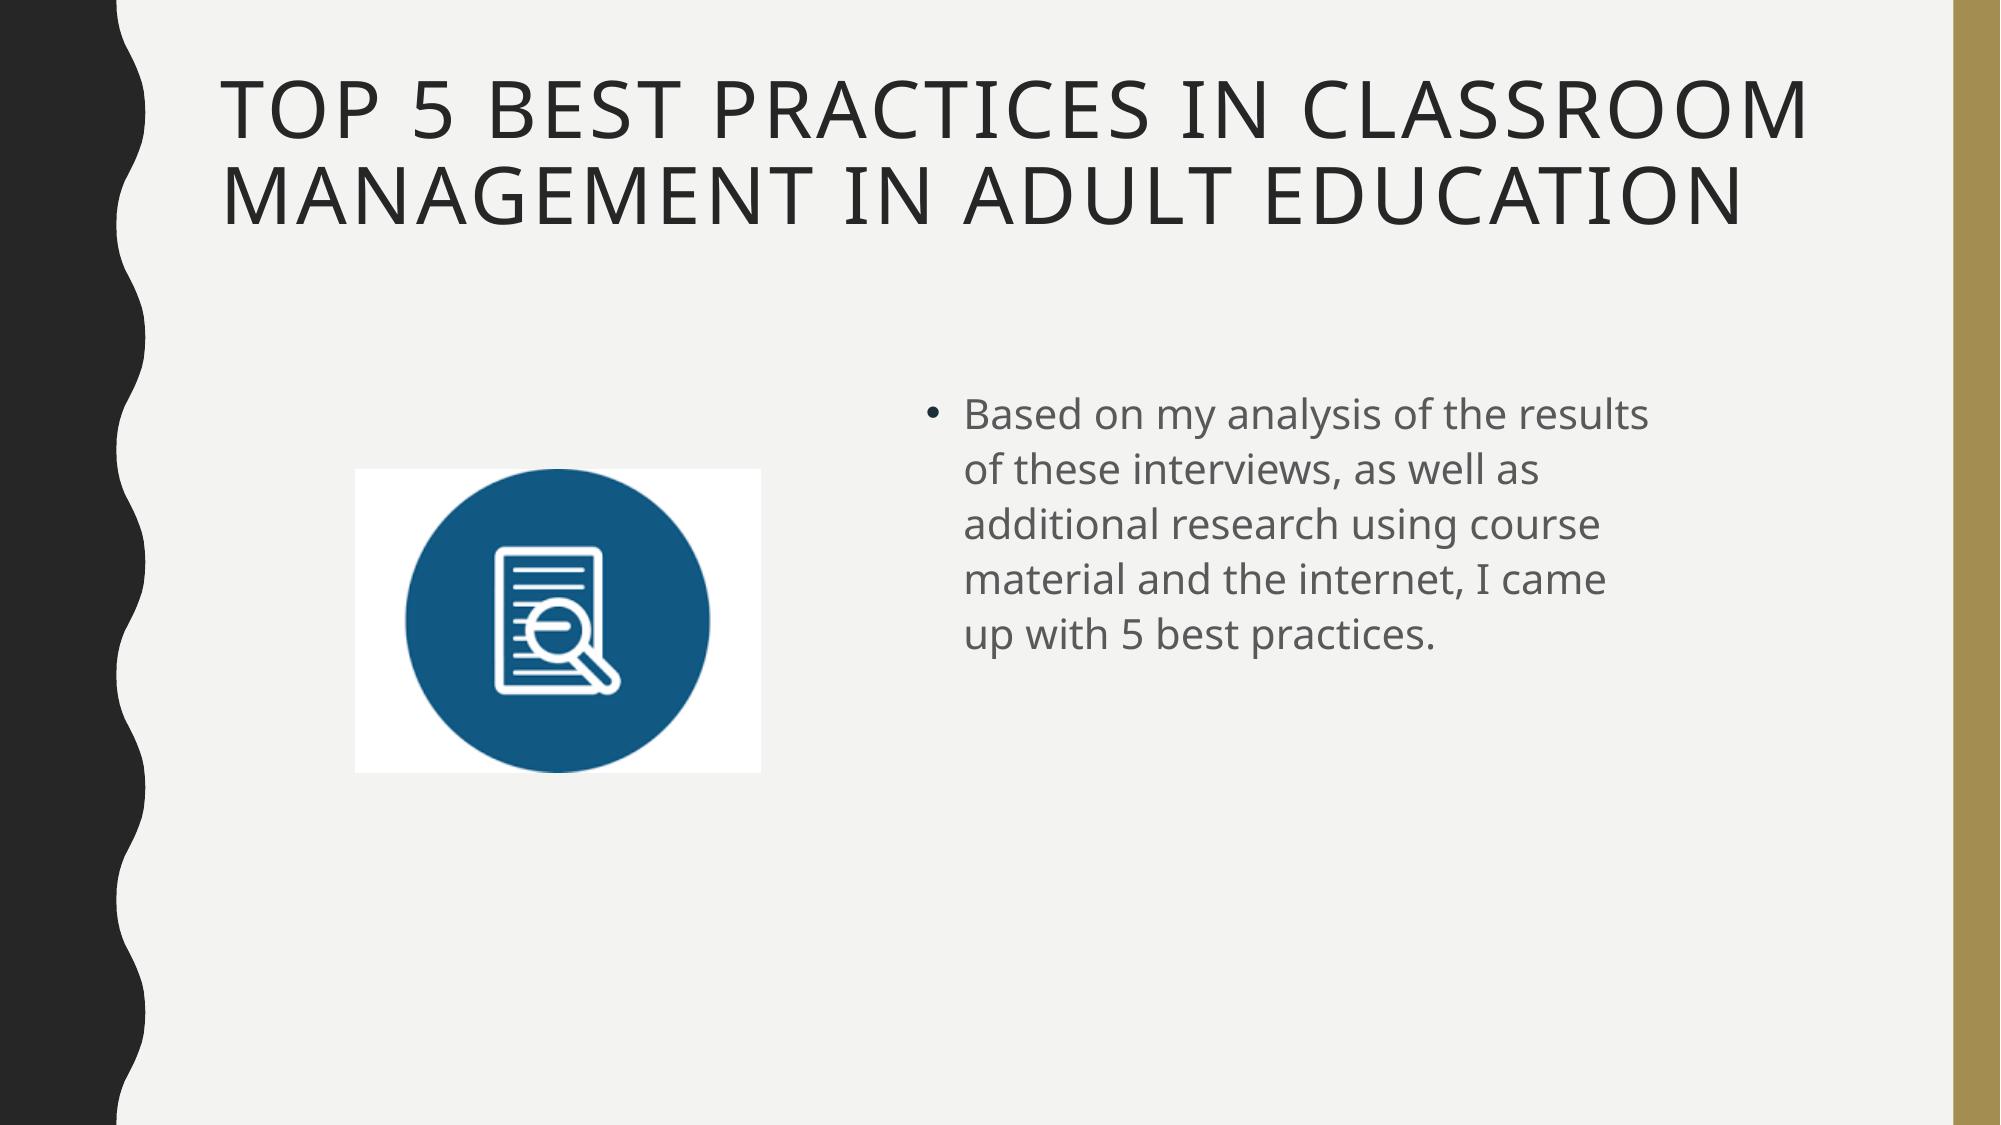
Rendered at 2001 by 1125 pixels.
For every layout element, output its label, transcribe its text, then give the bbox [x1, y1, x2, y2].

picture [355, 469, 761, 773]
title Top 5 Best Practices in Classroom Management in Adult Education [205, 62, 1875, 308]
list Based on my analysis of the results of these interviews, as well as additional research using course material and the internet, I came up with 5 best practices. [910, 375, 1674, 965]
